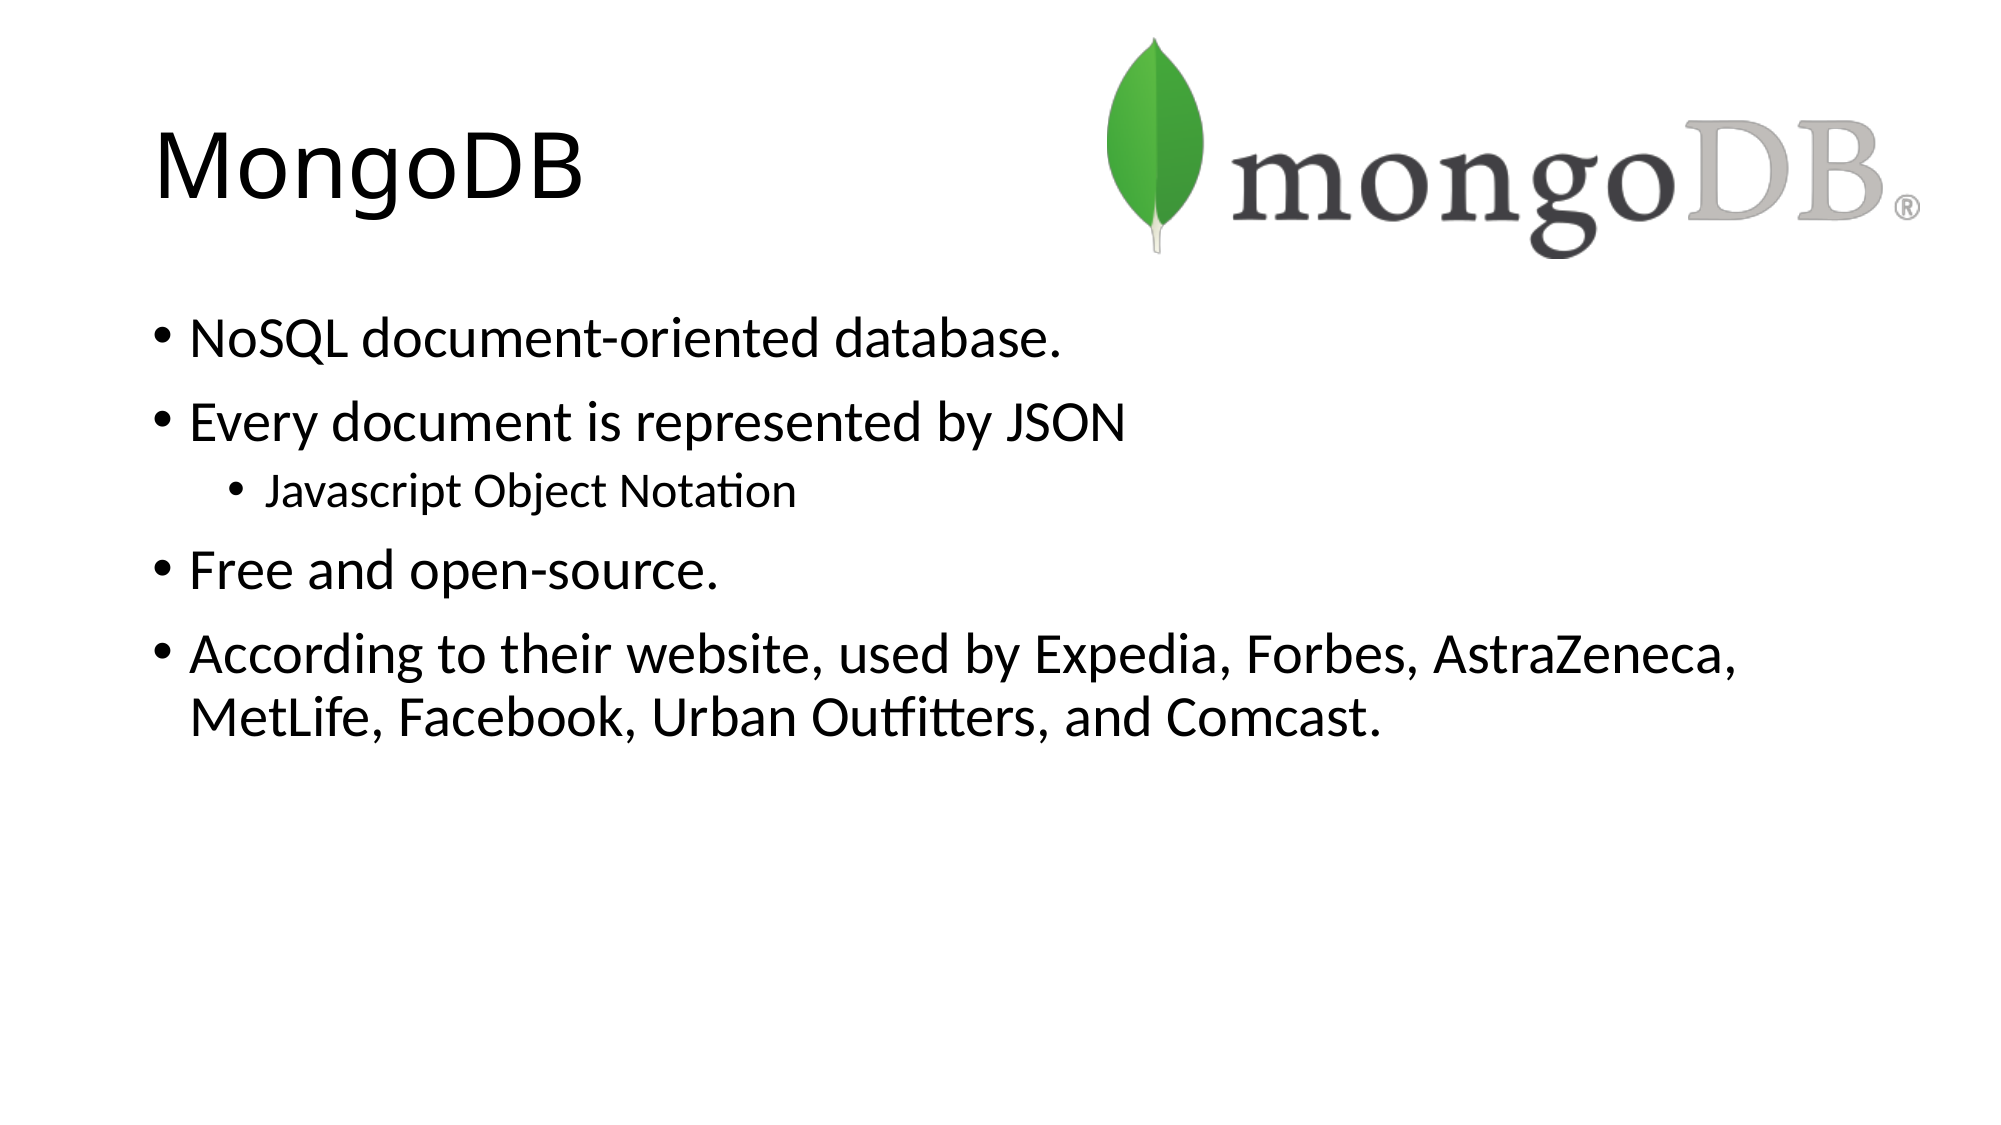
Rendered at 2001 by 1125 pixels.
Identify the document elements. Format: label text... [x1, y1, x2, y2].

title MongoDB [137, 59, 1863, 278]
list NoSQL document-oriented database. Every document is represented by JSON Javascript Object Notation Free and open-source. According to their website, used by Expedia, Forbes, AstraZeneca, MetLife, Facebook, Urban Outfitters, and Comcast. [137, 299, 1863, 1014]
picture [1106, 37, 1920, 259]
